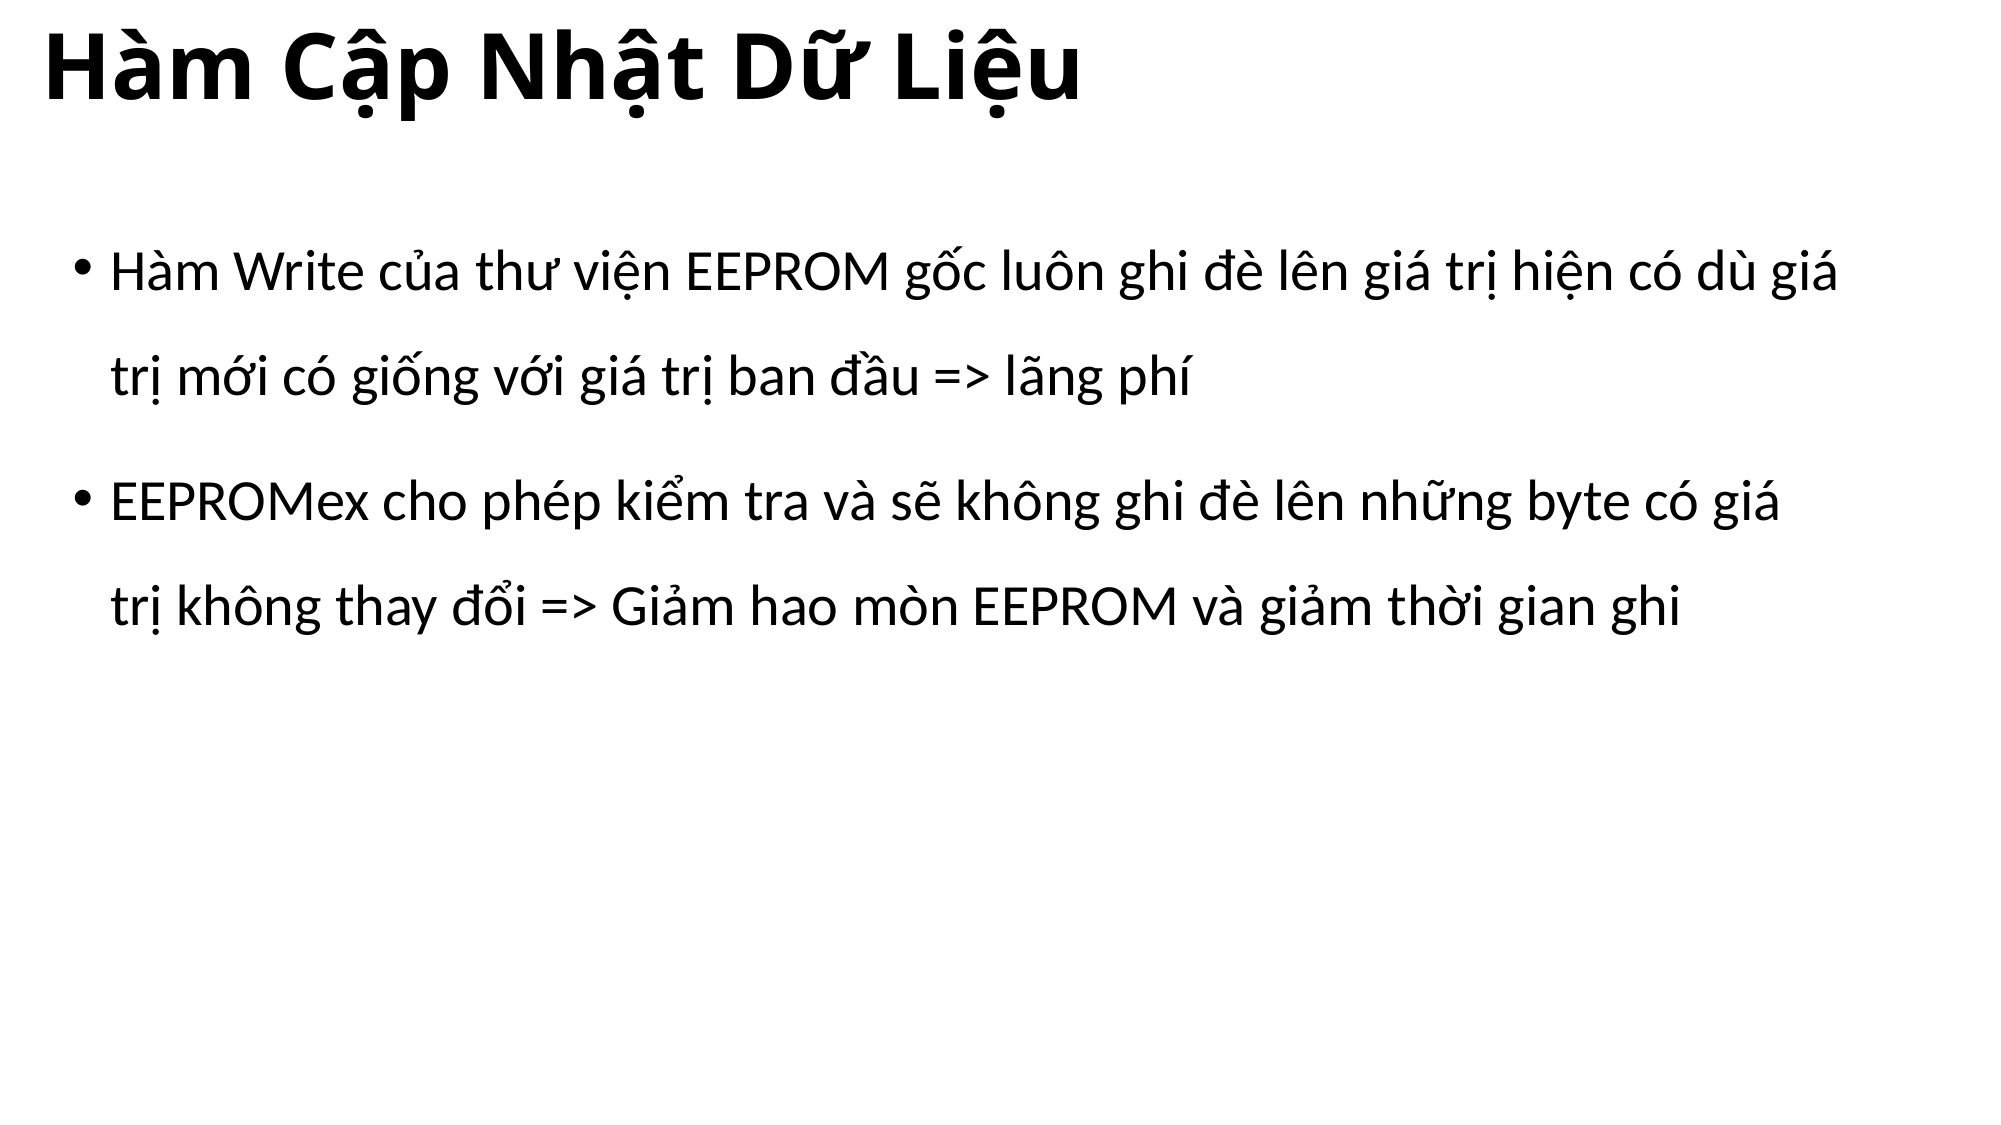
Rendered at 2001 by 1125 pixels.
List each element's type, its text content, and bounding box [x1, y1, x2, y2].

text_box Hàm Cập Nhật Dữ Liệu [26, 0, 1752, 151]
list Hàm Write của thư viện EEPROM gốc luôn ghi đè lên giá trị hiện có dù giá trị mới có giống với giá trị ban đầu => lãng phí EEPROMex cho phép kiểm tra và sẽ không ghi đè lên những byte có giá trị không thay đổi => Giảm hao mòn EEPROM và giảm thời gian ghi [57, 189, 1863, 1014]
